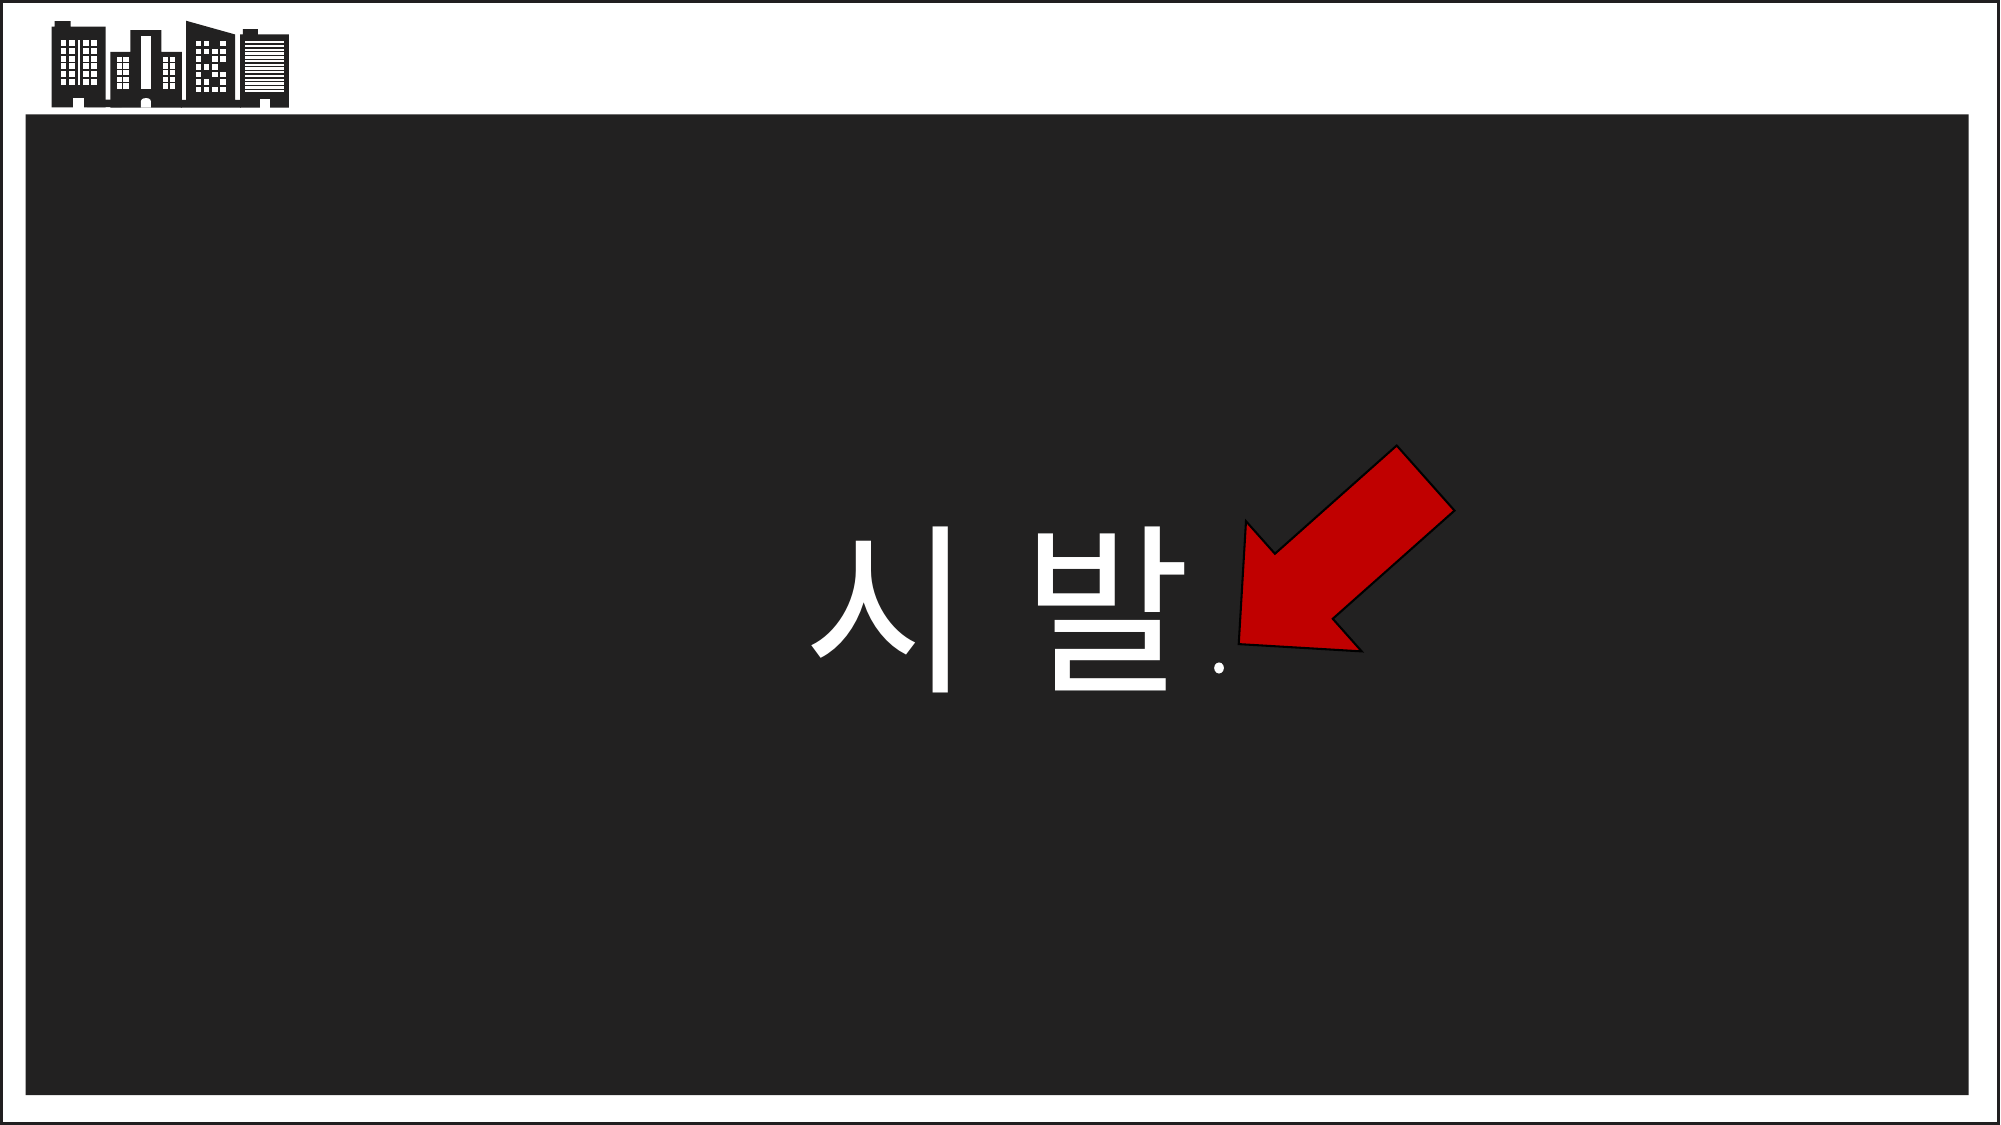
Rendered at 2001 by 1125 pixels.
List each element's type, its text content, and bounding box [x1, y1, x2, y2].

text_box [1214, 662, 1224, 674]
text_box [0, 0, 2000, 1125]
text_box 시 발 [24, 113, 1970, 1096]
text_box [1237, 444, 1456, 653]
